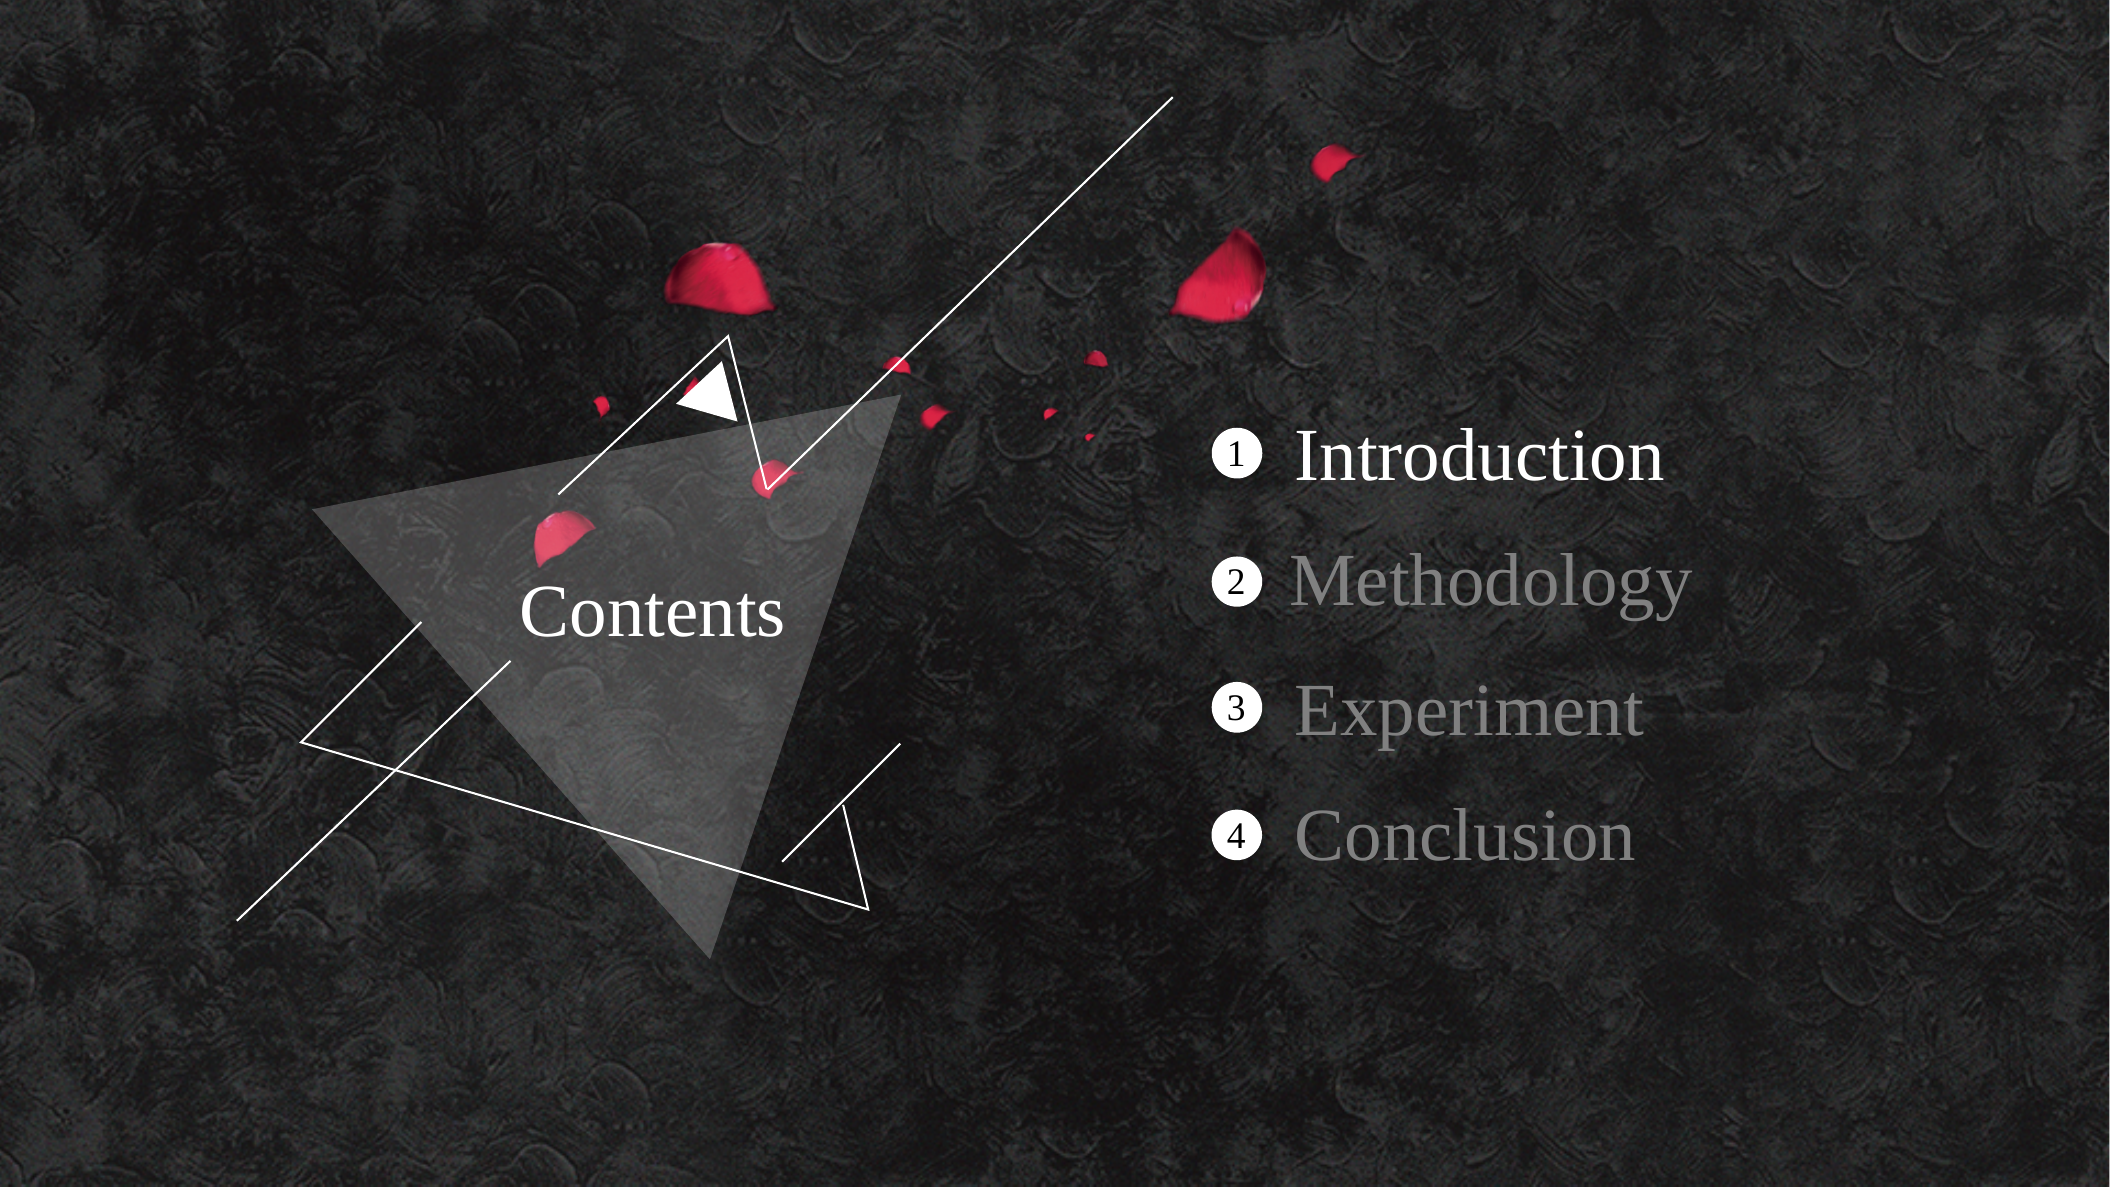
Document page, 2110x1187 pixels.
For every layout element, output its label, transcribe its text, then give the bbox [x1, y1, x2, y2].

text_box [767, 97, 1173, 490]
text_box [310, 492, 505, 657]
text_box [512, 558, 848, 774]
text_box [236, 660, 511, 921]
text_box Contents [505, 558, 802, 660]
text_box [1211, 653, 1823, 760]
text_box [1211, 777, 1823, 884]
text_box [1211, 522, 1817, 629]
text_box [1032, 397, 1823, 504]
text_box [595, 831, 740, 962]
picture [0, 0, 2110, 1187]
text_box [381, 621, 505, 660]
text_box [511, 660, 870, 912]
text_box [782, 743, 901, 862]
